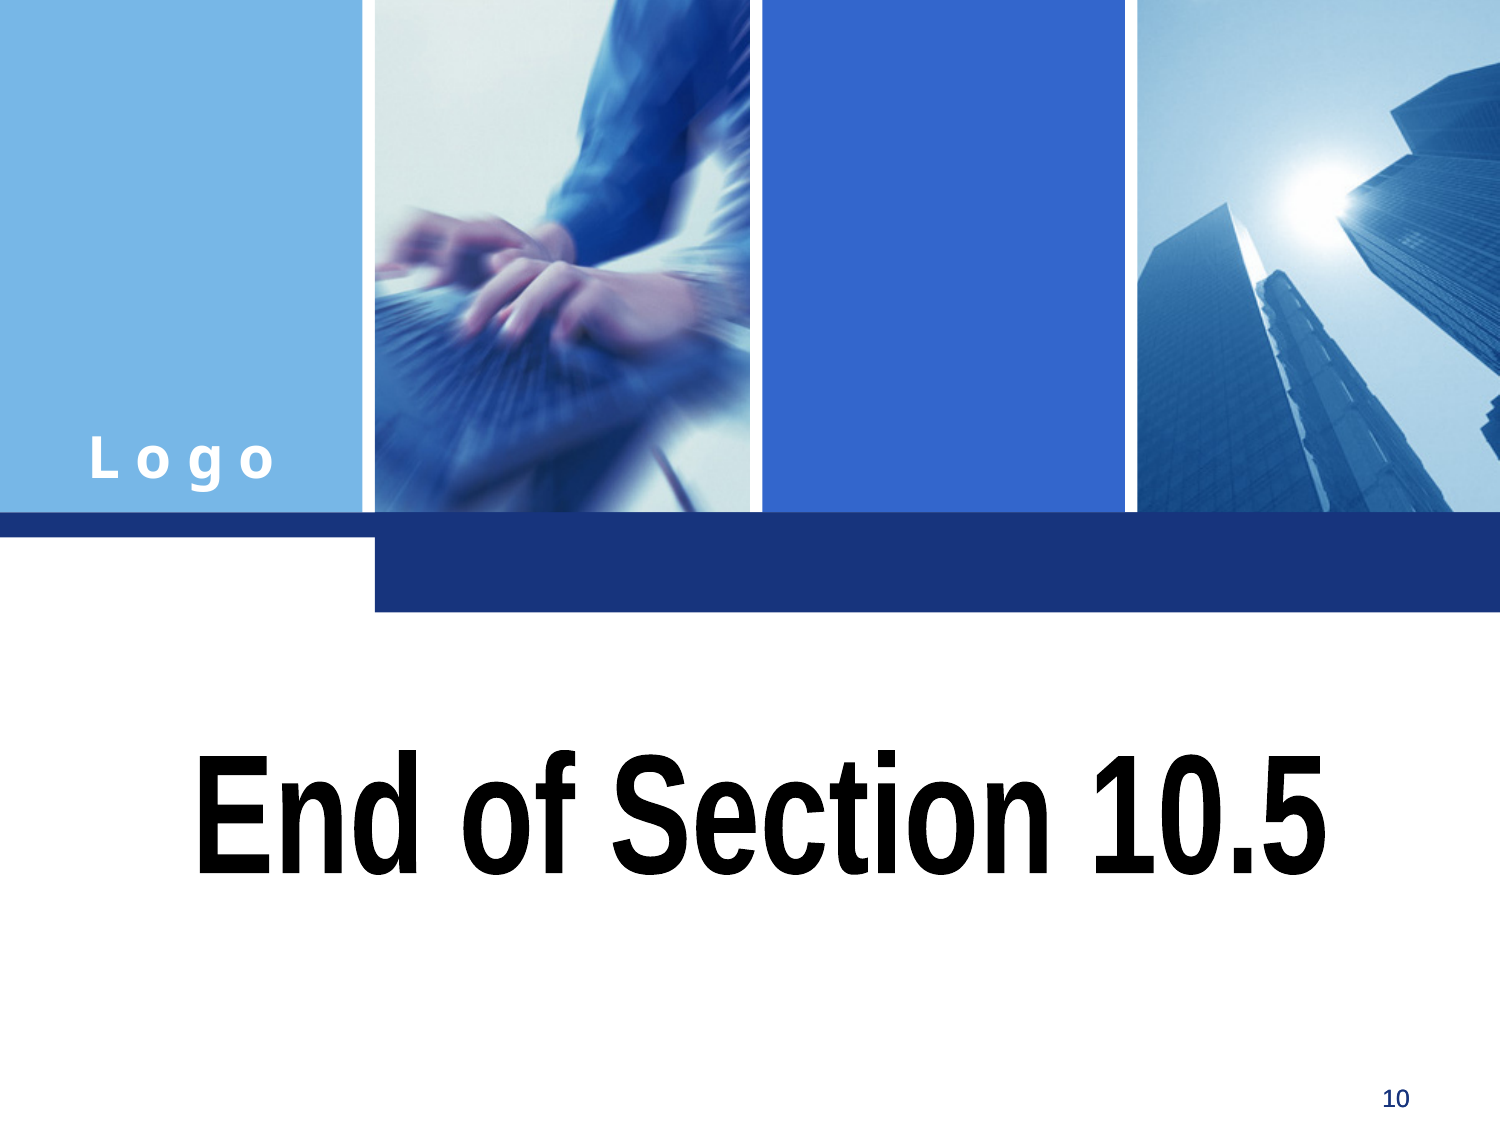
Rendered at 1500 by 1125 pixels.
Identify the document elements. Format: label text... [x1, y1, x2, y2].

text_box 10 [1074, 1074, 1425, 1103]
picture [374, 0, 750, 512]
subtitle Click to edit company slogan . [462, 812, 1311, 881]
picture [1137, 0, 1500, 512]
